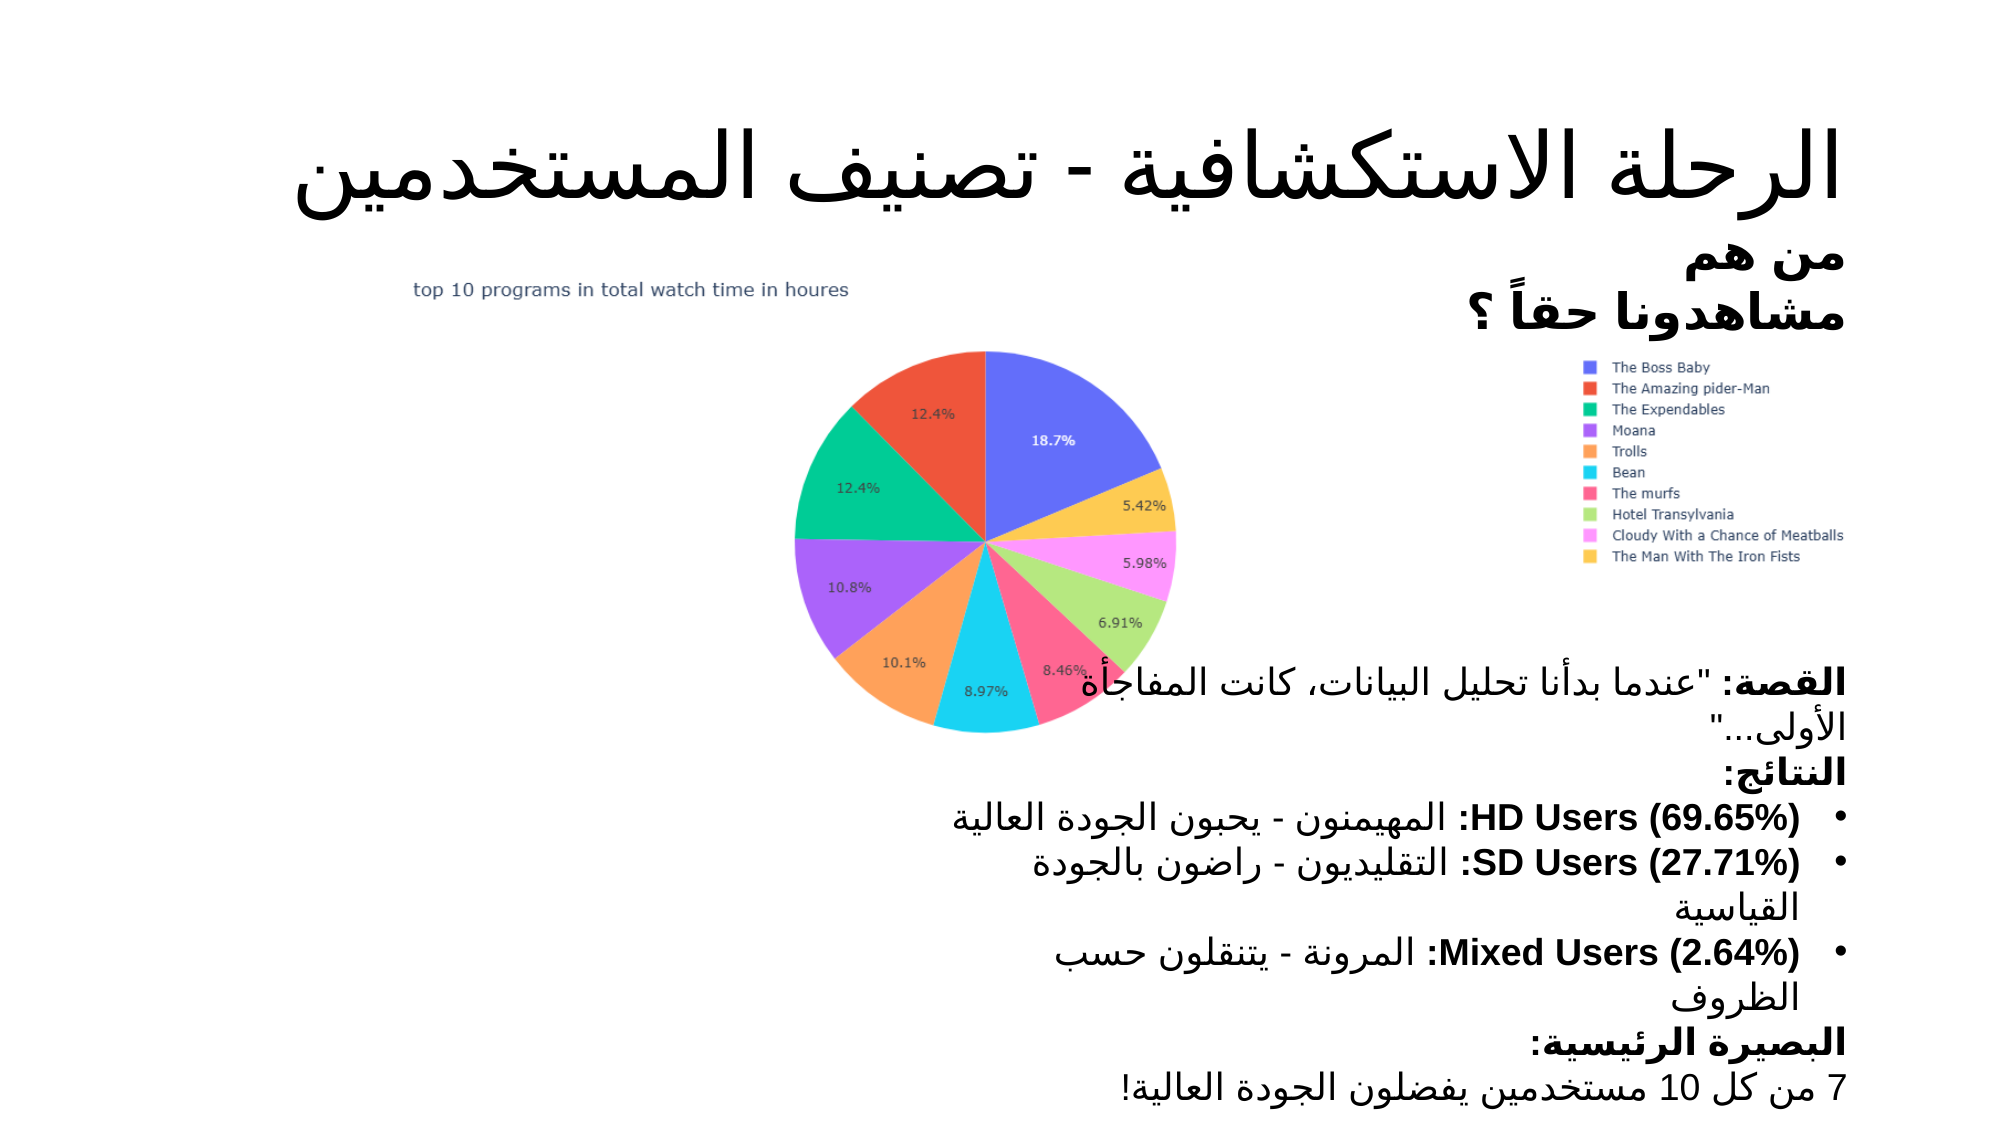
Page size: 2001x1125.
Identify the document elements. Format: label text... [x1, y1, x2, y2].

text_box القصة: "عندما بدأنا تحليل البيانات، كانت المفاجأة الأولى..." النتائج: HD Users (69.65%): المهيمنون - يحبون الجودة العالية SD Users (27.71%): التقليديون - راضون بالجودة القياسية Mixed Users (2.64%): المرونة - يتنقلون حسب الظروف البصيرة الرئيسية: 7 من كل 10 مستخدمين يفضلون الجودة العالية! [921, 822, 1863, 1116]
list من هم مشاهدونا حقاً ؟ [1440, 0, 1863, 241]
picture [337, 241, 1863, 822]
title الرحلة الاستكشافية - تصنيف المستخدمين [137, 59, 1440, 278]
